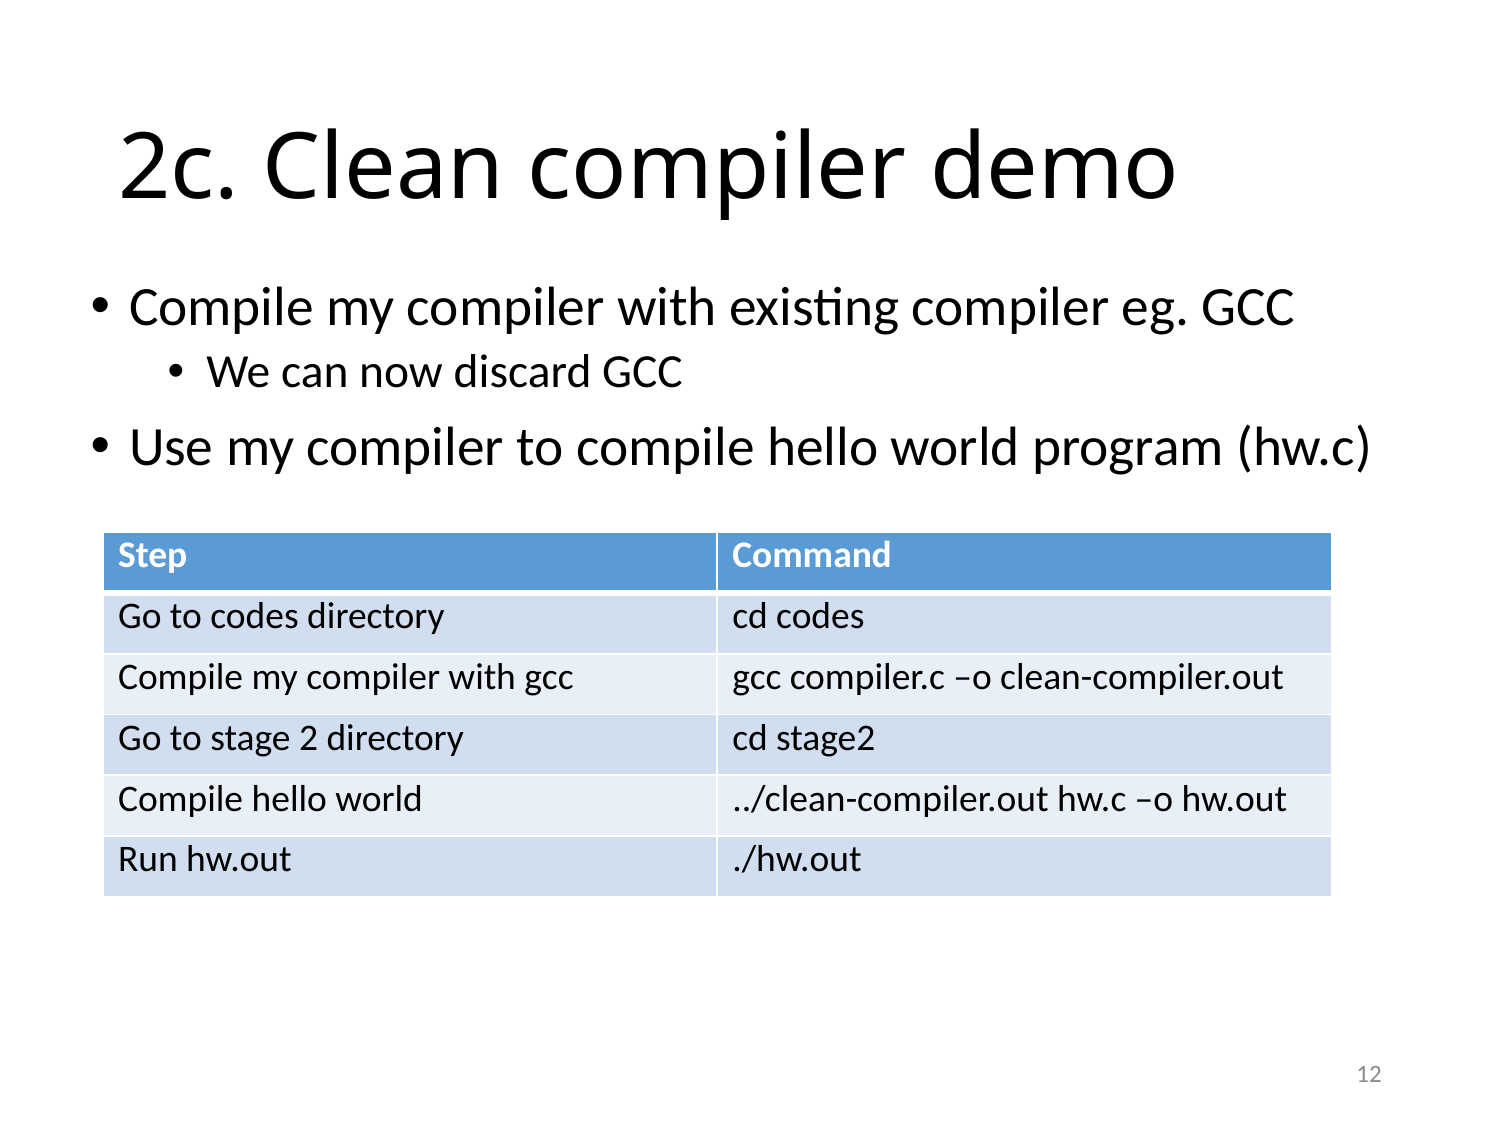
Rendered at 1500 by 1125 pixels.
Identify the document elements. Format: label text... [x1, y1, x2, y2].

table_cell Compile my compiler with gcc [104, 655, 716, 714]
table_cell Compile hello world [104, 776, 716, 835]
table_cell ./hw.out [718, 837, 1331, 896]
table_cell ../clean-compiler.out hw.c –o hw.out [718, 776, 1331, 835]
table_header Step [104, 533, 716, 590]
list Compile my compiler with existing compiler eg. GCC We can now discard GCC Use my compiler to compile hello world program (hw.c) [75, 269, 1425, 503]
title 2c. Clean compiler demo [103, 59, 1397, 269]
table_cell cd codes [718, 596, 1331, 653]
table_cell Go to codes directory [104, 596, 716, 653]
table_cell cd stage2 [718, 715, 1331, 774]
slide_number 12 [1059, 1042, 1397, 1103]
table_cell Run hw.out [104, 837, 716, 896]
table_header Command [718, 533, 1331, 590]
table_cell Go to stage 2 directory [104, 715, 716, 774]
table_cell gcc compiler.c –o clean-compiler.out [718, 655, 1331, 714]
